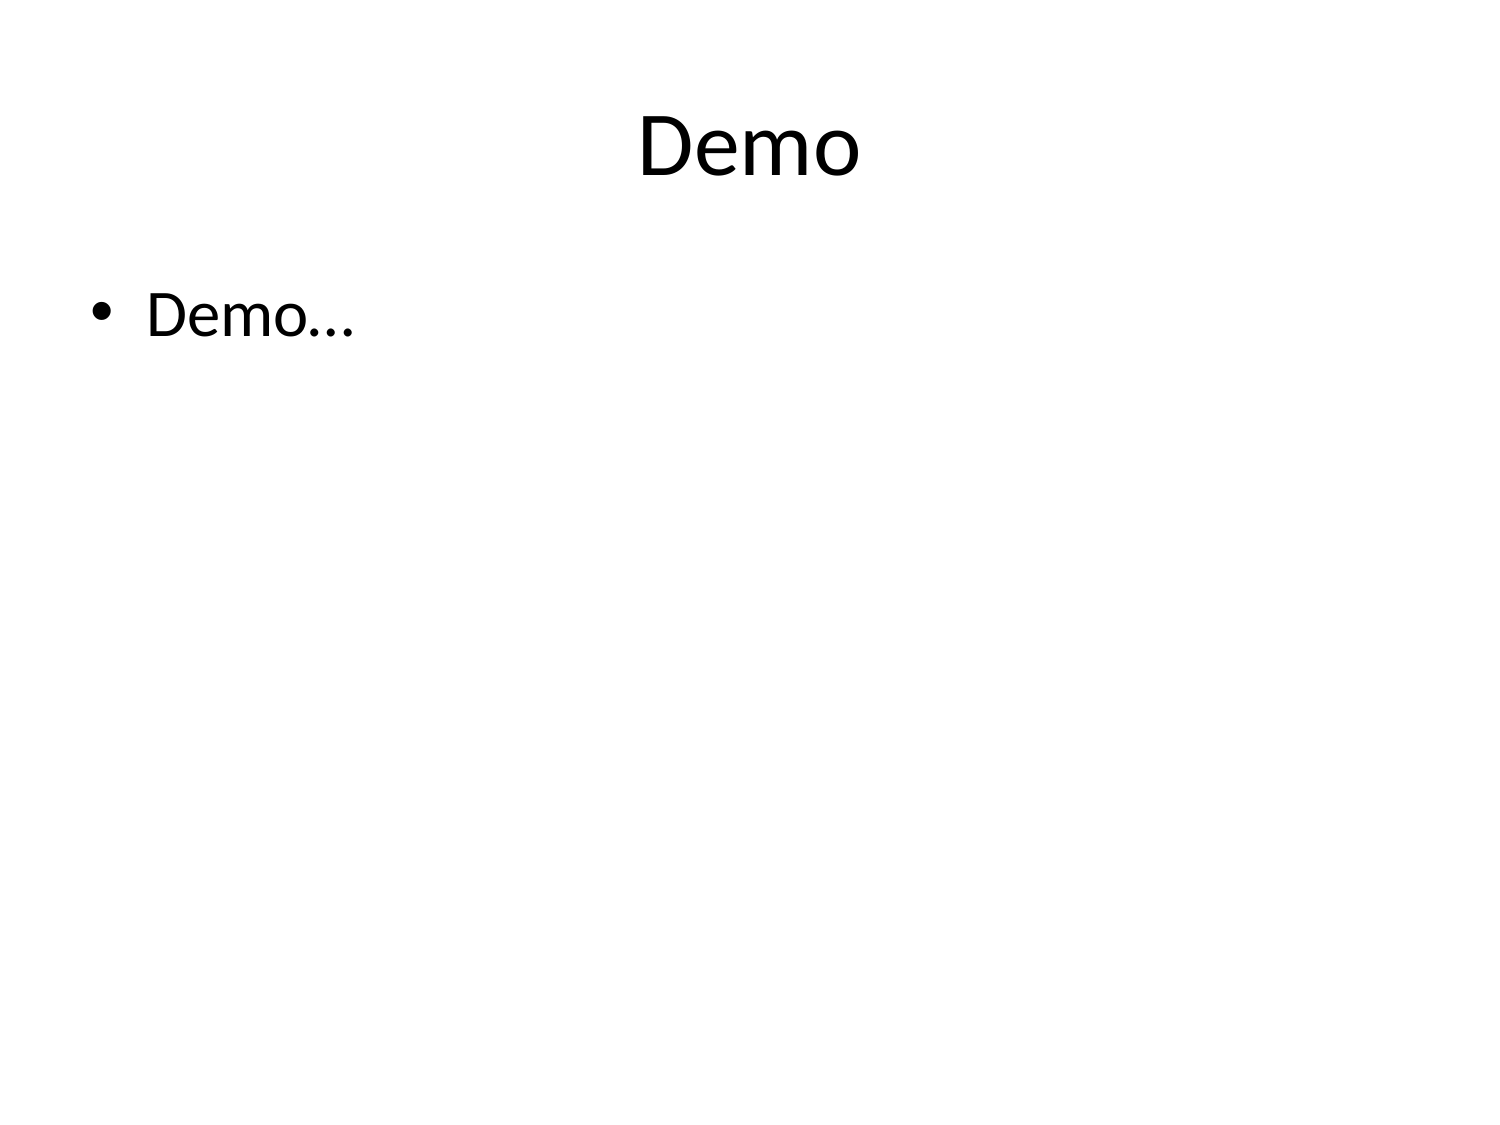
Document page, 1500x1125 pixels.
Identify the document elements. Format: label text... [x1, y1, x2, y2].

list Demo… [75, 262, 1425, 1005]
title Demo [75, 45, 1425, 233]
